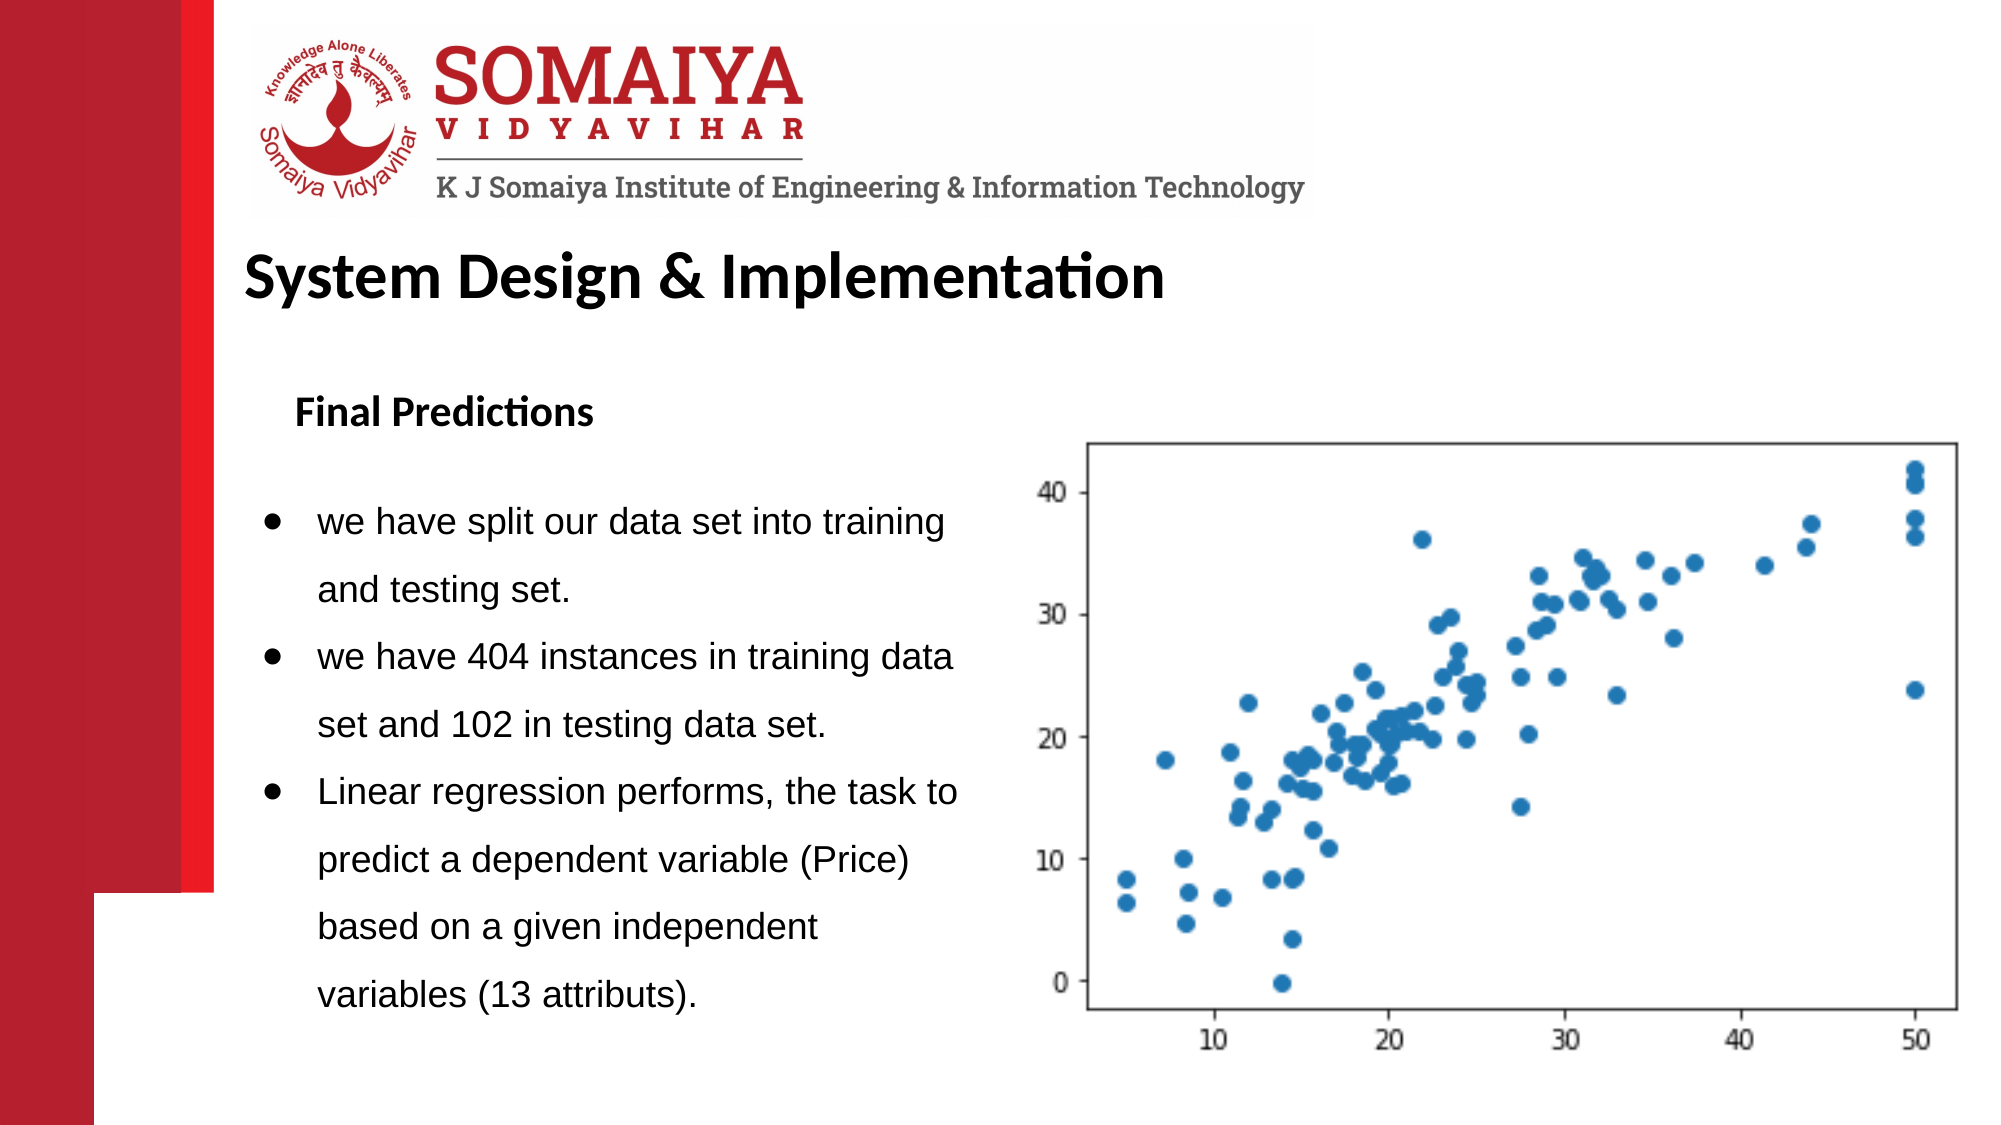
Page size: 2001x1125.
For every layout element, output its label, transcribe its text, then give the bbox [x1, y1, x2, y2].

picture [978, 435, 1981, 1089]
text_box Final Predictions [280, 348, 1201, 411]
picture [0, 0, 214, 1125]
text_box we have split our data set into training and testing set. we have 404 instances in training data set and 102 in testing data set. Linear regression performs, the task to predict a dependent variable (Price) based on a given independent variables (13 attributs). [227, 467, 993, 1112]
picture [251, 25, 1314, 219]
text_box System Design & Implementation [227, 224, 1211, 320]
